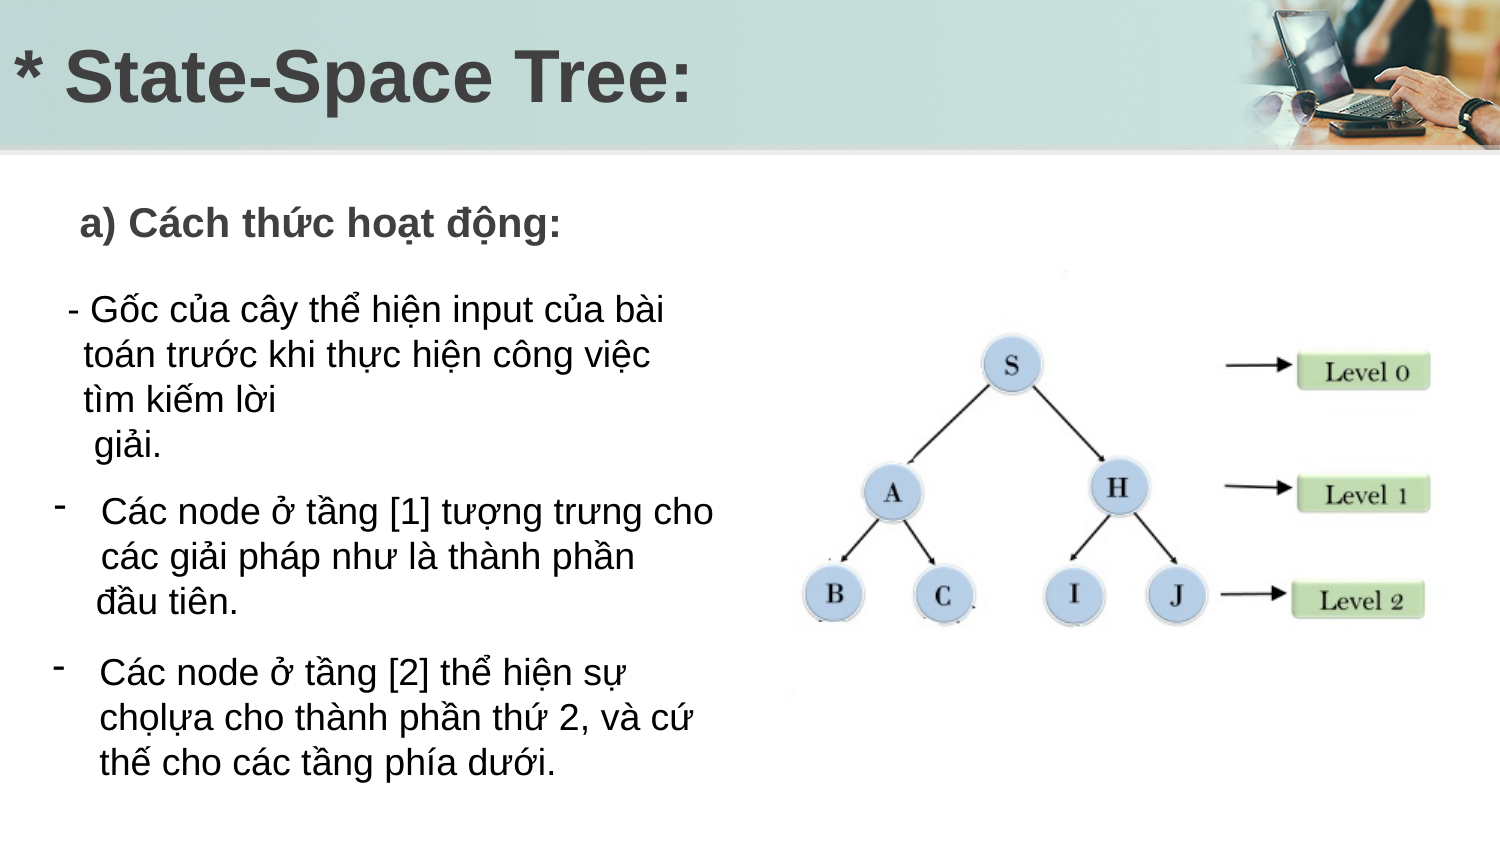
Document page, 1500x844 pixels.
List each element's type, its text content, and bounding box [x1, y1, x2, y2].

title * State-Space Tree: [0, 0, 1500, 146]
picture [0, 146, 1500, 844]
text_box - Gốc của cây thể hiện input của bài toán trước khi thực hiện công việc tìm kiếm lời giải. [5, 277, 703, 473]
list a) Cách thức hoạt động: [64, 183, 644, 259]
text_box Các node ở tầng [1] tượng trưng cho các giải pháp như là thành phần đầu tiên. [39, 479, 717, 630]
text_box Các node ở tầng [2] thể hiện sự chọlựa cho thành phần thứ 2, và cứ thế cho các tầng phía dưới. [37, 640, 717, 791]
